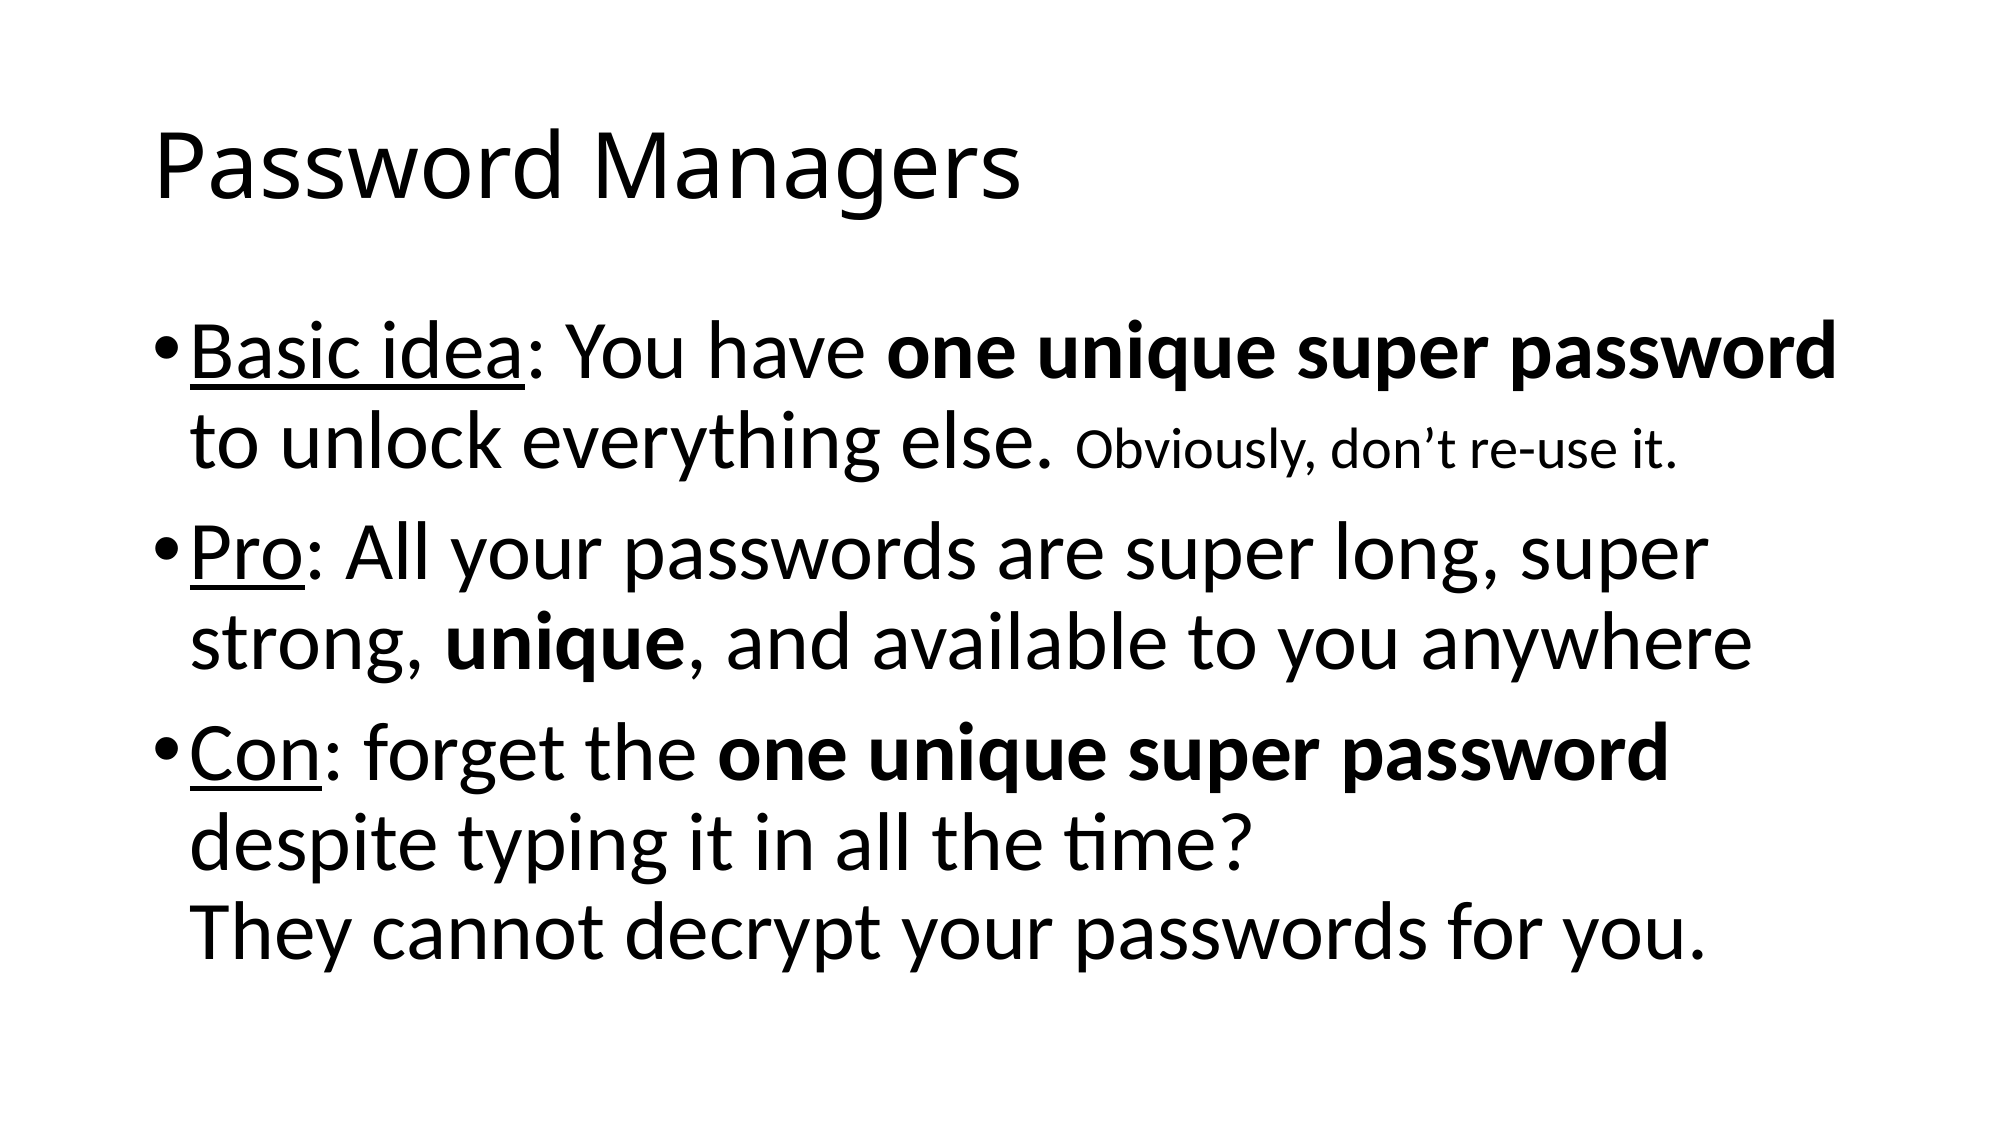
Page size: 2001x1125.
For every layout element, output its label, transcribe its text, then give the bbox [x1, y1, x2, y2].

title Password Managers [137, 59, 1863, 278]
list Basic idea: You have one unique super password to unlock everything else. Obviously, don’t re-use it. Pro: All your passwords are super long, super strong, unique, and available to you anywhere Con: forget the one unique super password despite typing it in all the time? They cannot decrypt your passwords for you. [137, 299, 1863, 1014]
